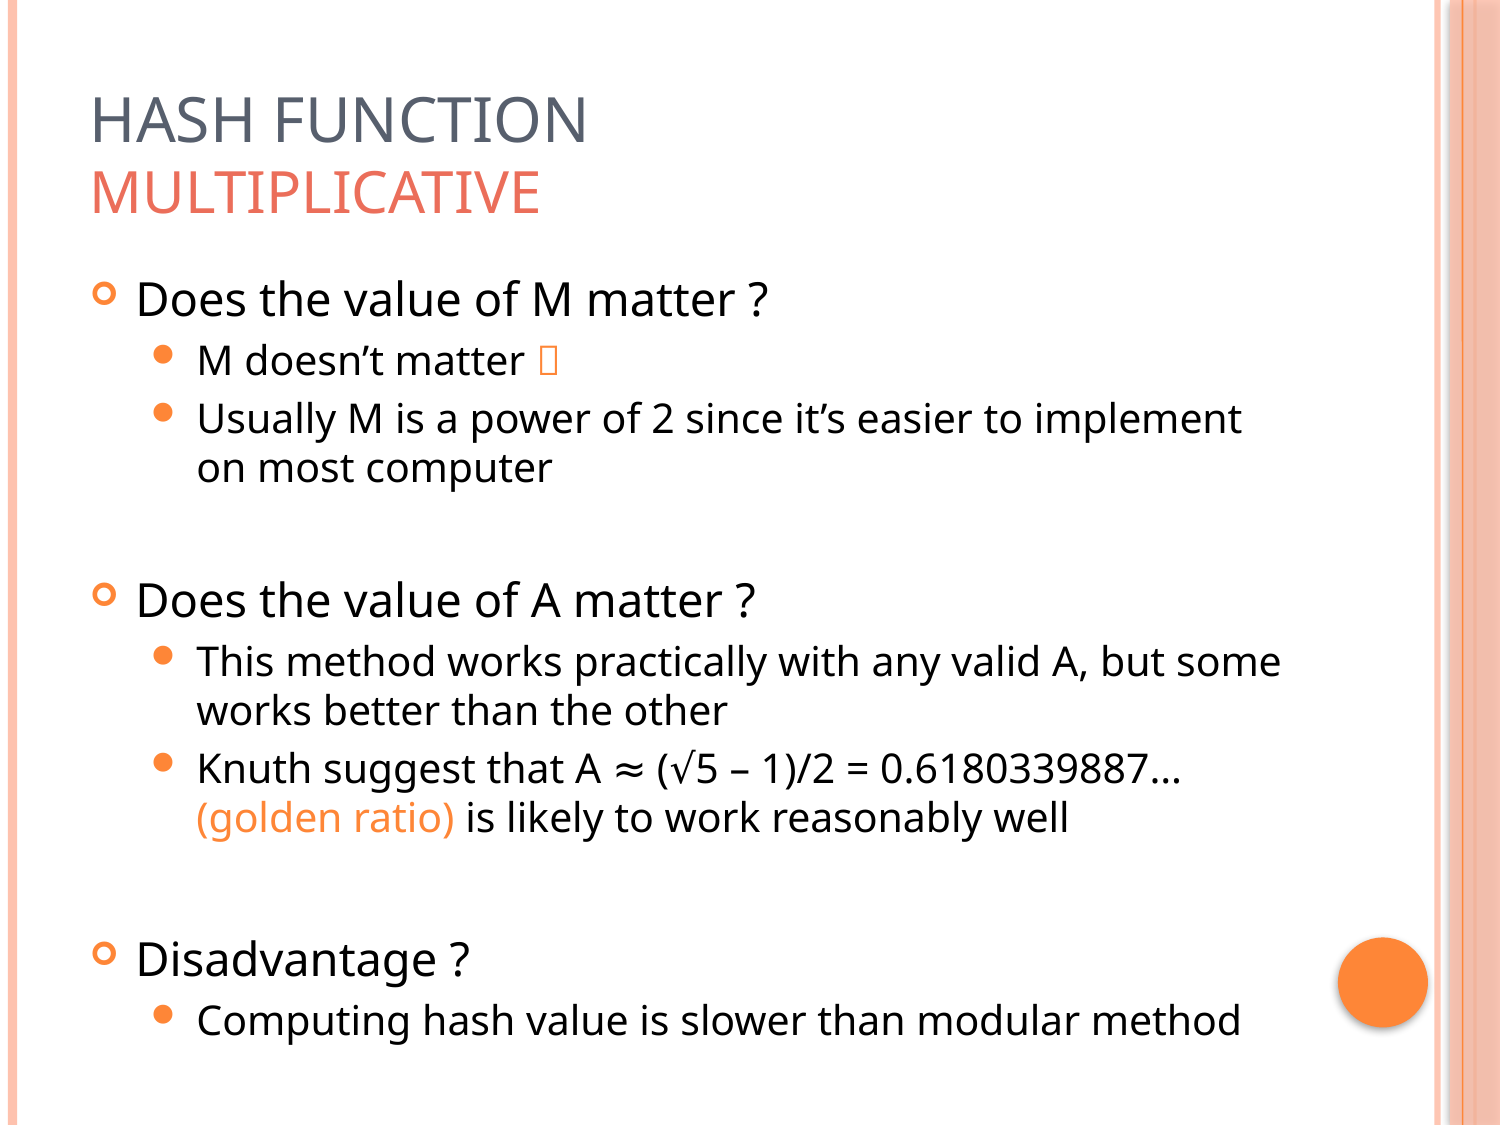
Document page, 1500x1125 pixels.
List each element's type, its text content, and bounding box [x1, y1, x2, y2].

list Does the value of M matter ? M doesn’t matter  Usually M is a power of 2 since it’s easier to implement on most computer Does the value of A matter ? This method works practically with any valid A, but some works better than the other Knuth suggest that A ≈ (√5 – 1)/2 = 0.6180339887… (golden ratio) is likely to work reasonably well Disadvantage ? Computing hash value is slower than modular method [75, 262, 1300, 1062]
title Hash Function Multiplicative [75, 45, 1300, 233]
